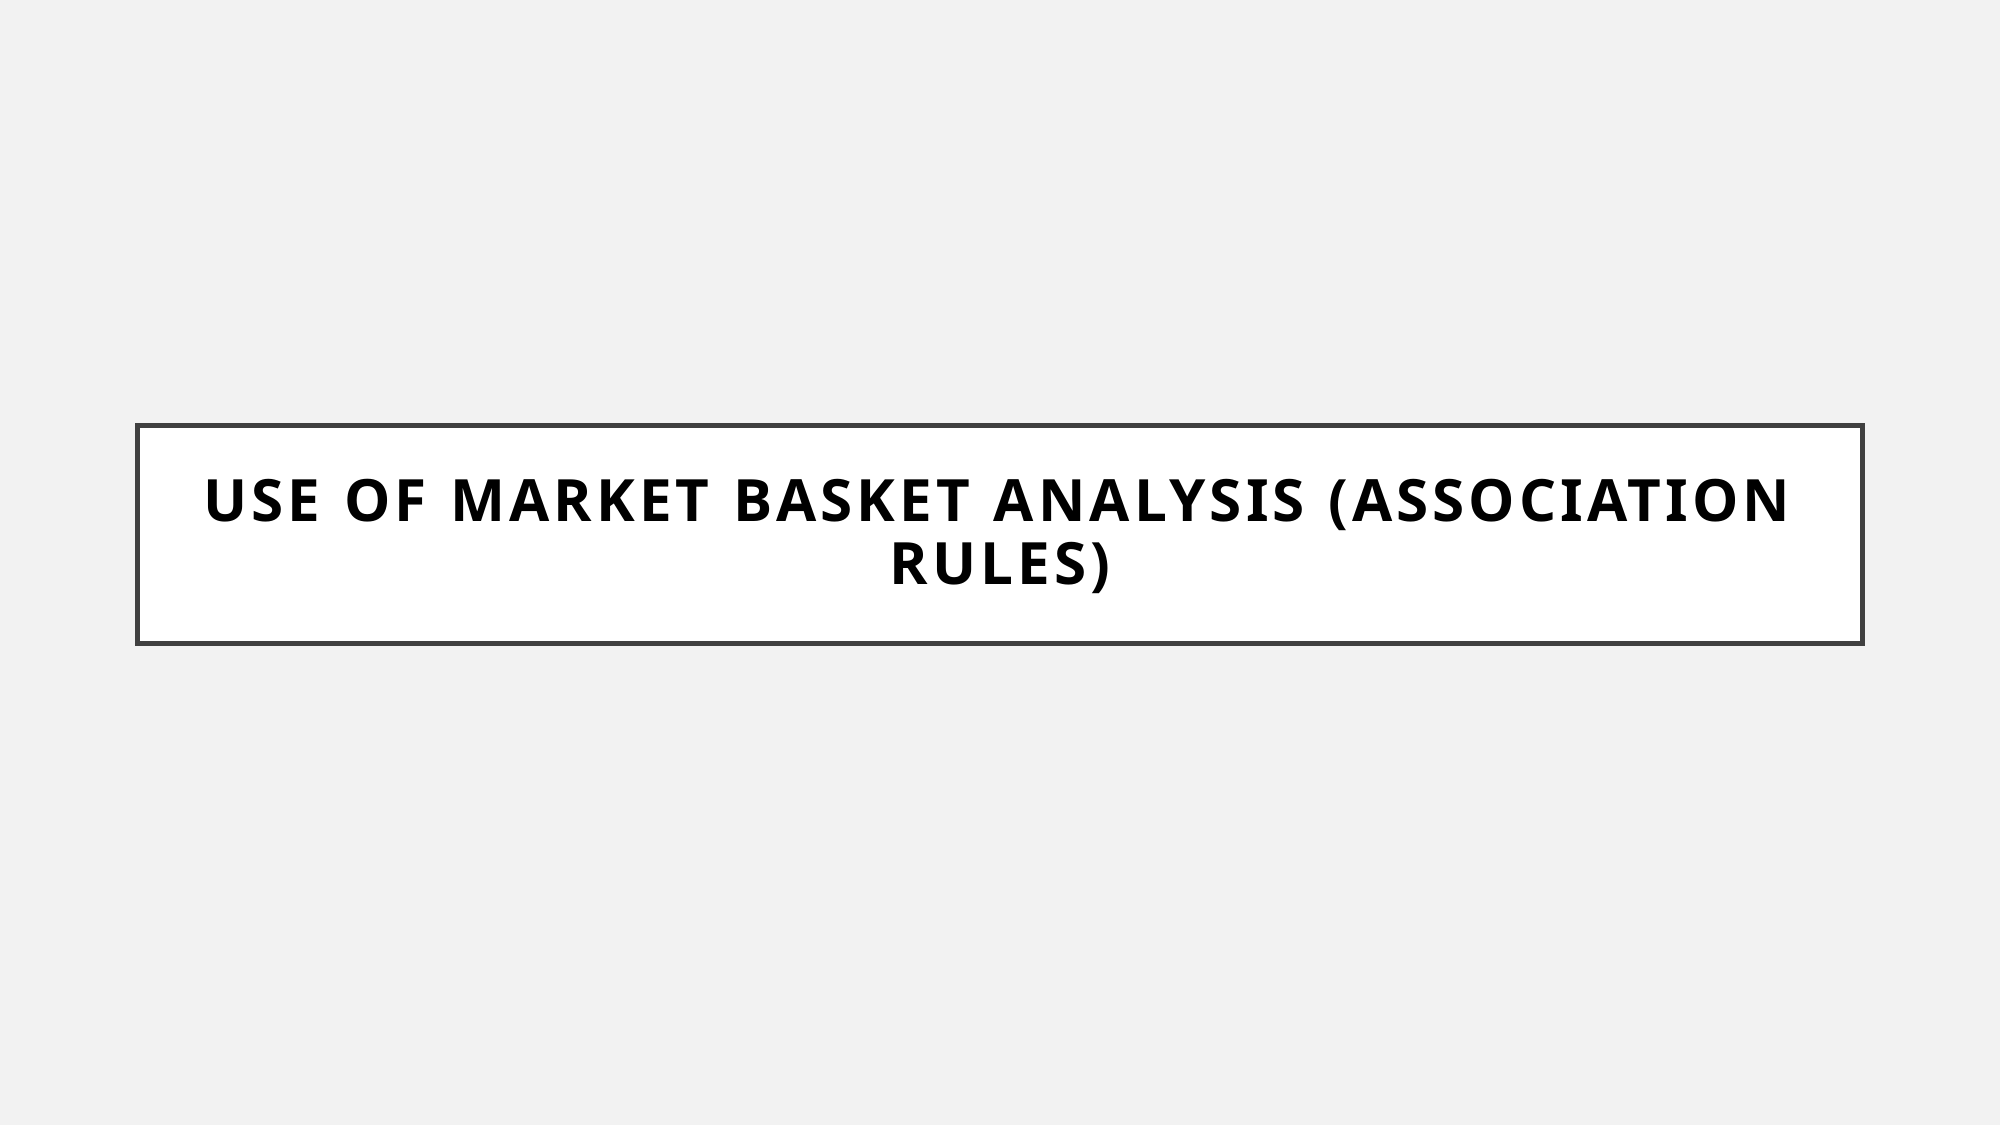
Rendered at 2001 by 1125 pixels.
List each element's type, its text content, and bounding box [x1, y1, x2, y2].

title Use of Market Basket Analysis (Association Rules) [135, 423, 1865, 646]
